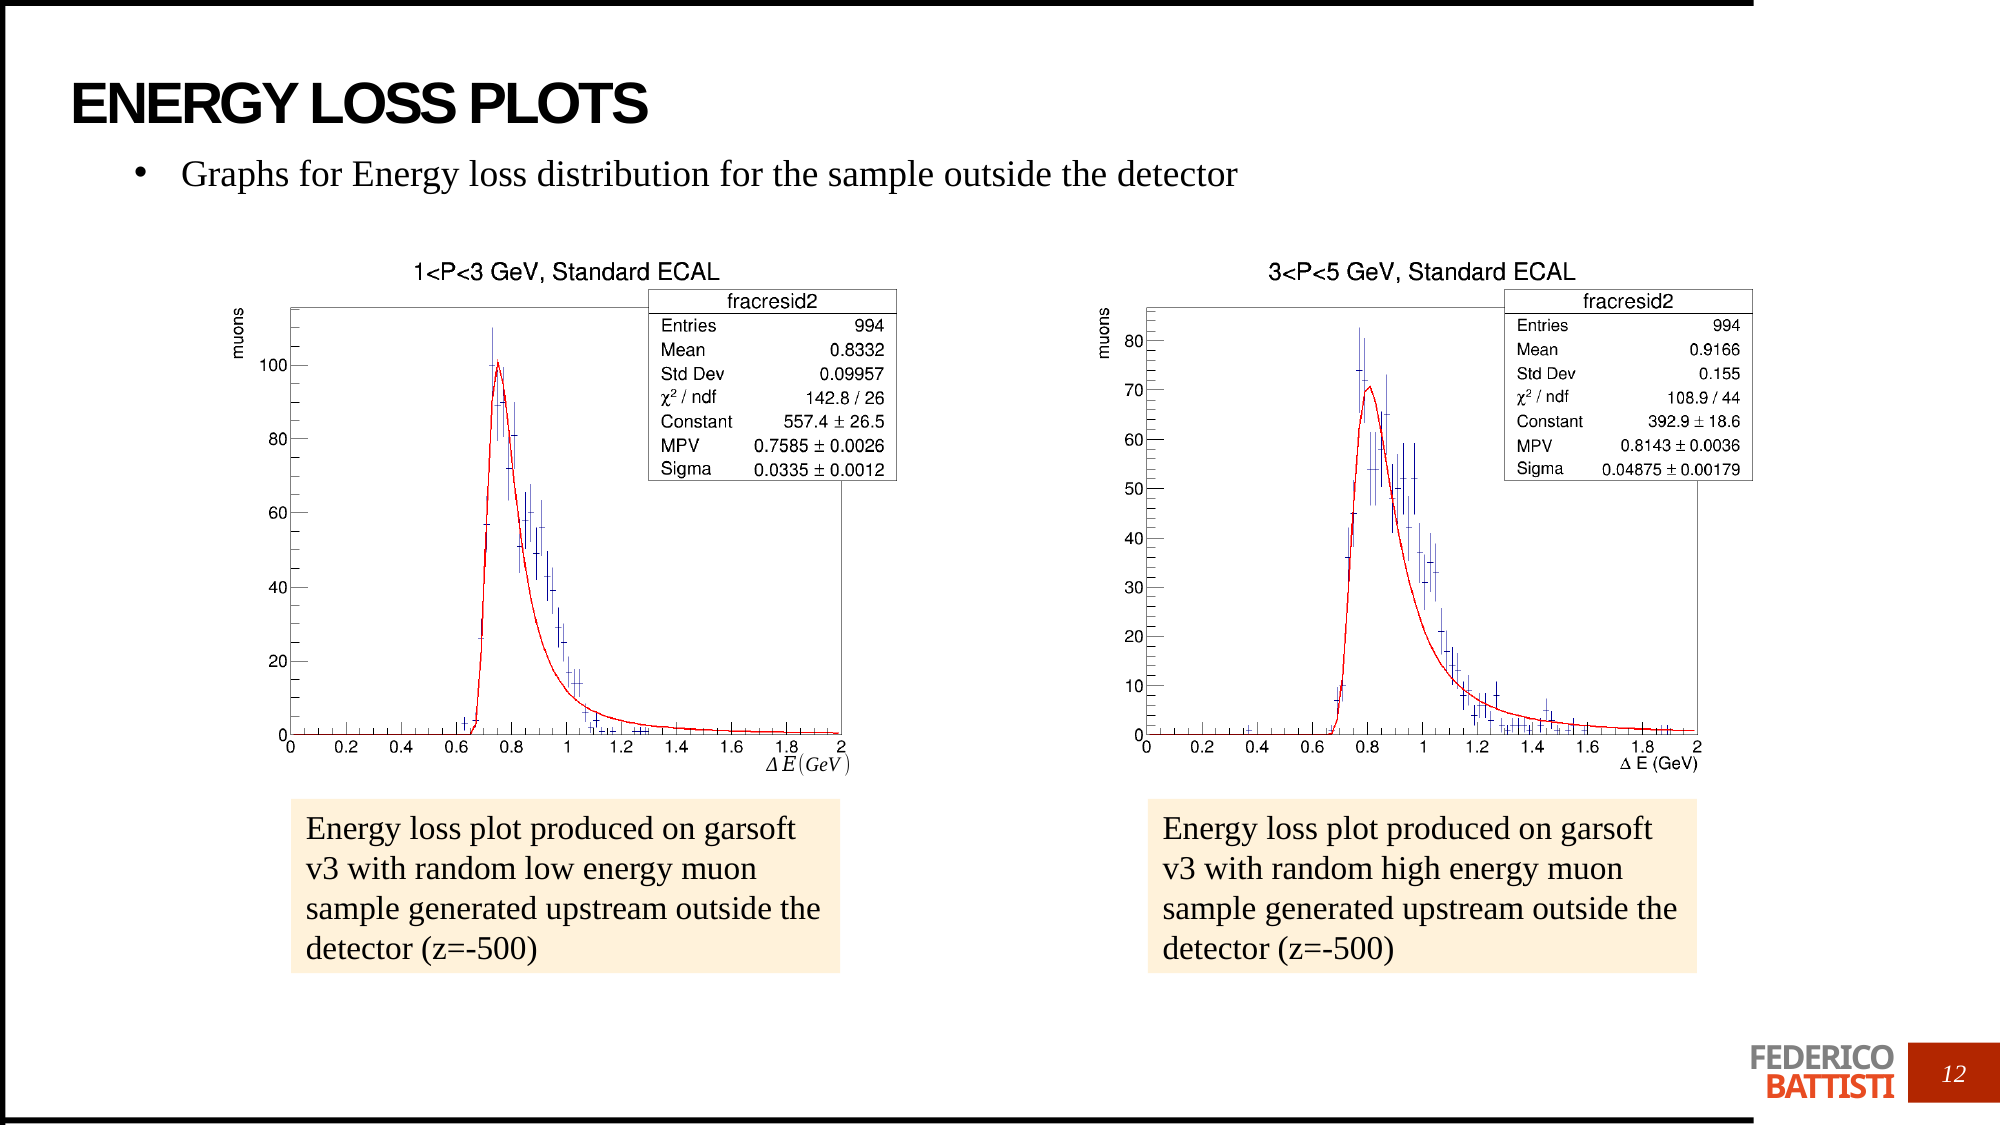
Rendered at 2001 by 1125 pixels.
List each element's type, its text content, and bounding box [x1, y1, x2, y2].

text_box Graphs for Energy loss distribution for the sample outside the detector [119, 141, 1830, 202]
picture [1078, 254, 1766, 788]
text_box Energy loss plot produced on garsoft v3 with random low energy muon sample generated upstream outside the detector (z=-500) [291, 798, 841, 974]
text_box Energy loss plot produced on garsoft v3 with random high energy muon sample generated upstream outside the detector (z=-500) [1147, 798, 1697, 974]
picture [222, 254, 910, 788]
title ENERGY LOSS PLOTS [70, 67, 1580, 142]
slide_number 12 [1931, 1050, 1977, 1096]
